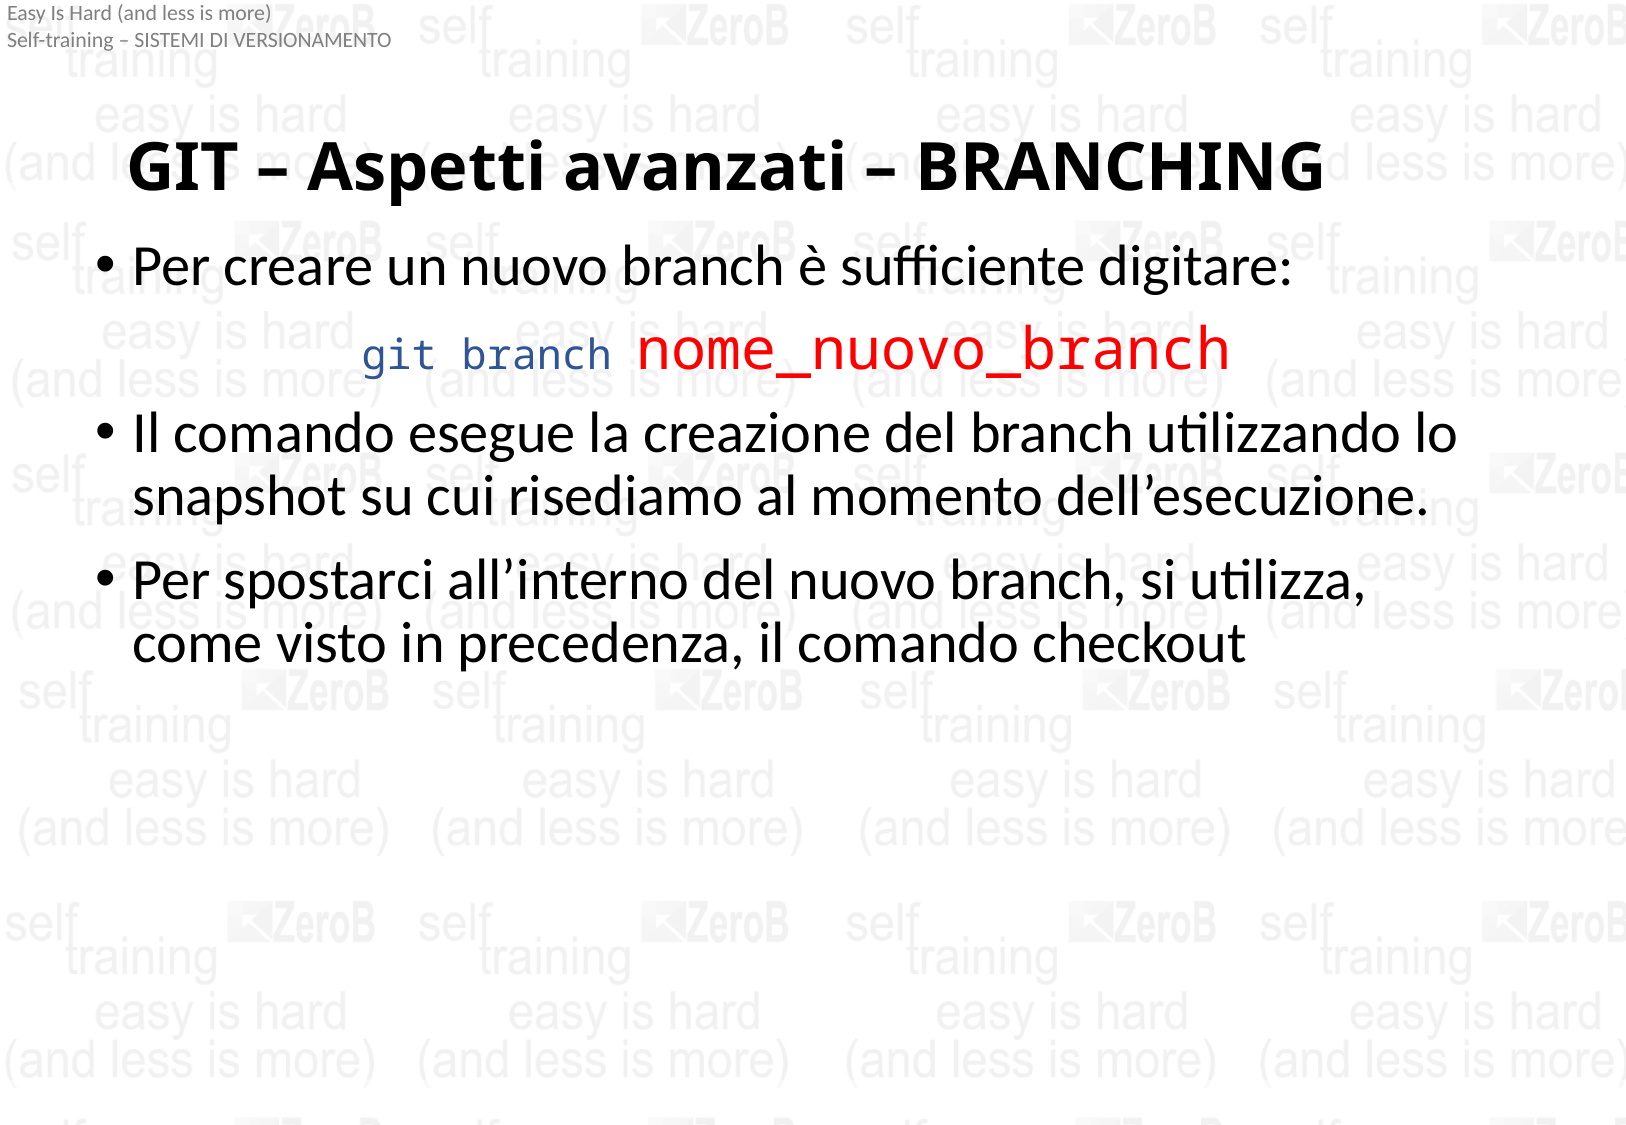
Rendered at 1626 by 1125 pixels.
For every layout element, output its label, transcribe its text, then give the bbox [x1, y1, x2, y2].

title GIT – Aspetti avanzati – BRANCHING [111, 59, 1514, 227]
list Per creare un nuovo branch è sufficiente digitare: git branch nome_nuovo_branch Il comando esegue la creazione del branch utilizzando lo snapshot su cui risediamo al momento dell’esecuzione. Per spostarci all’interno del nuovo branch, si utilizza, come visto in precedenza, il comando checkout [79, 227, 1514, 1098]
